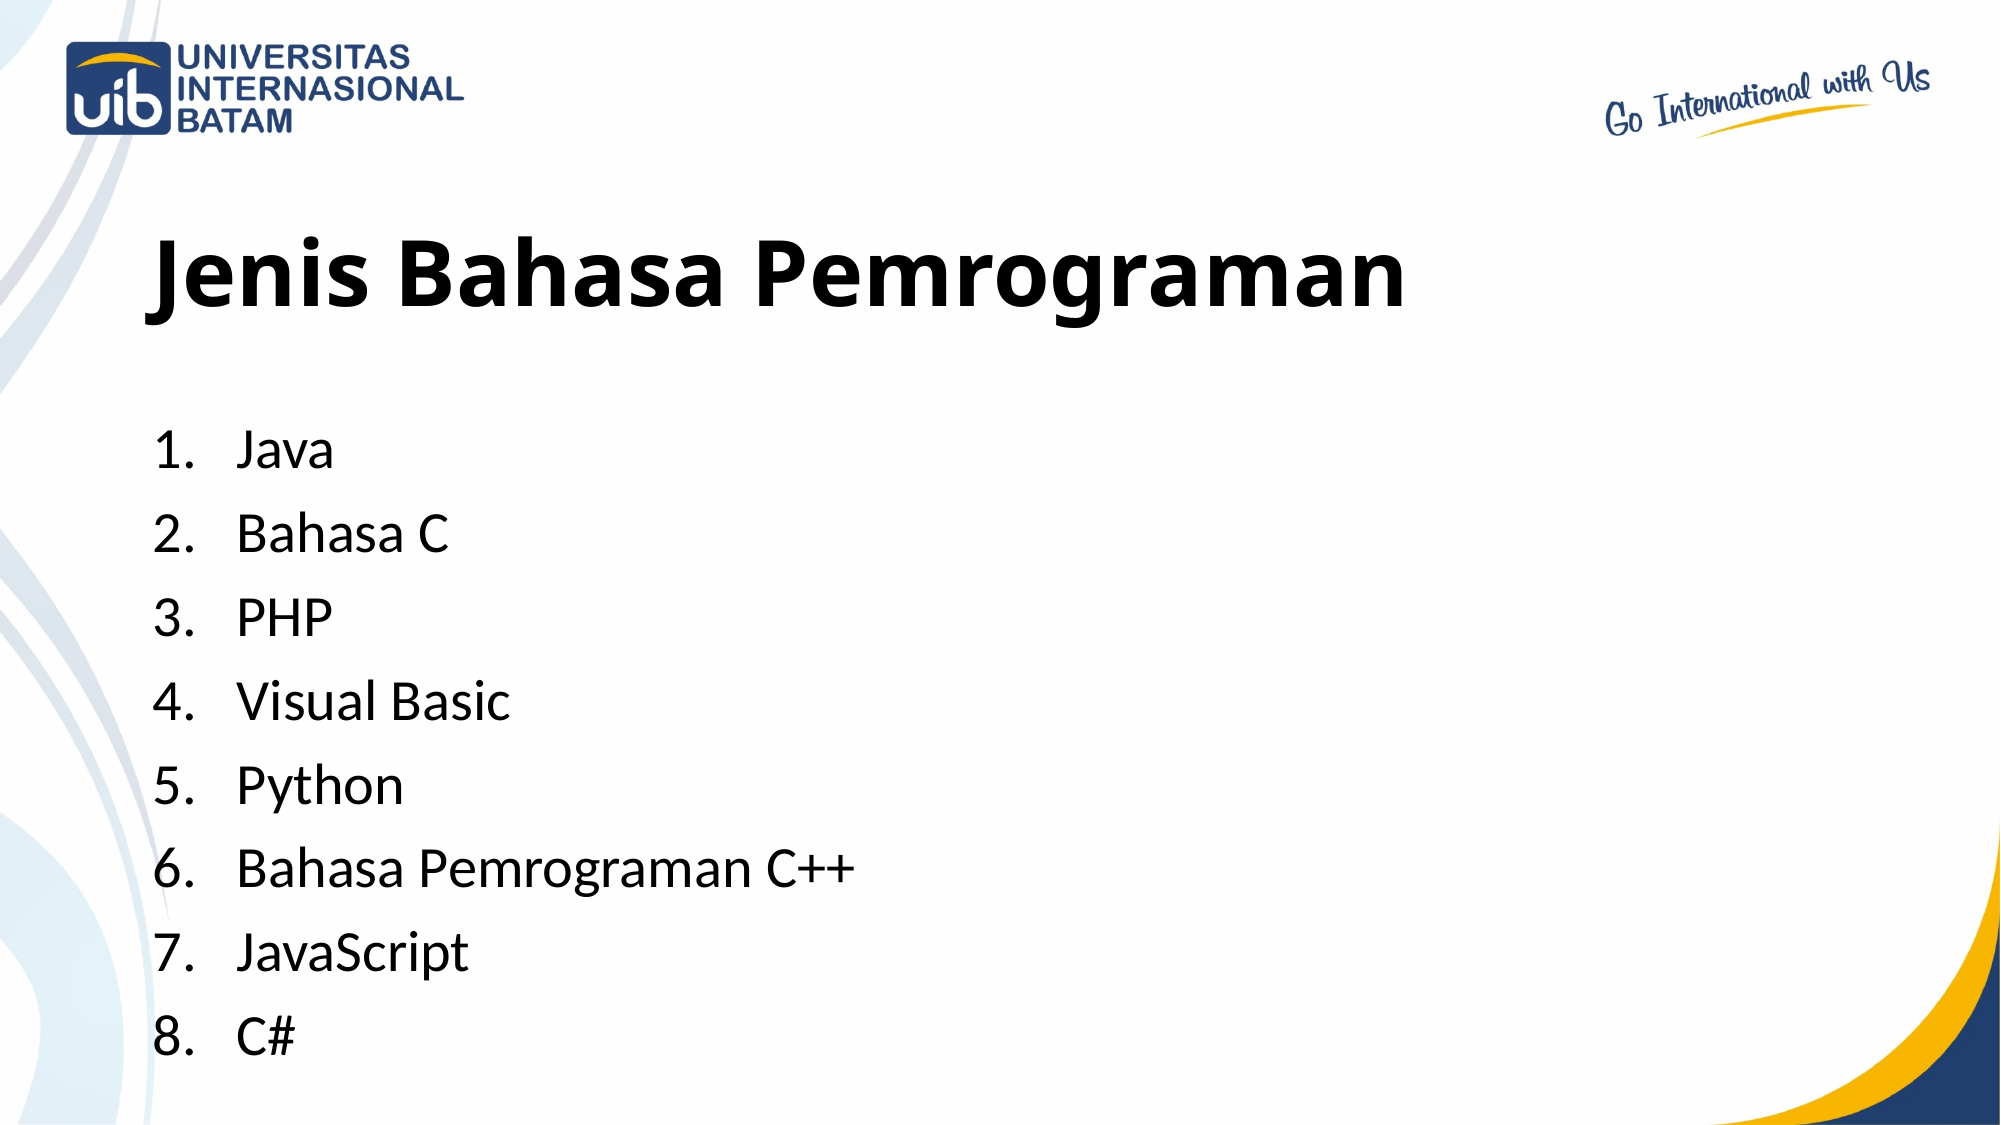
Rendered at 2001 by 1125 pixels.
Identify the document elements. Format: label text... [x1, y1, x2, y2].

picture [0, 0, 2000, 1125]
title Jenis Bahasa Pemrograman [137, 168, 1863, 386]
list Java Bahasa C PHP Visual Basic Python Bahasa Pemrograman C++ JavaScript C# [137, 411, 1863, 1059]
